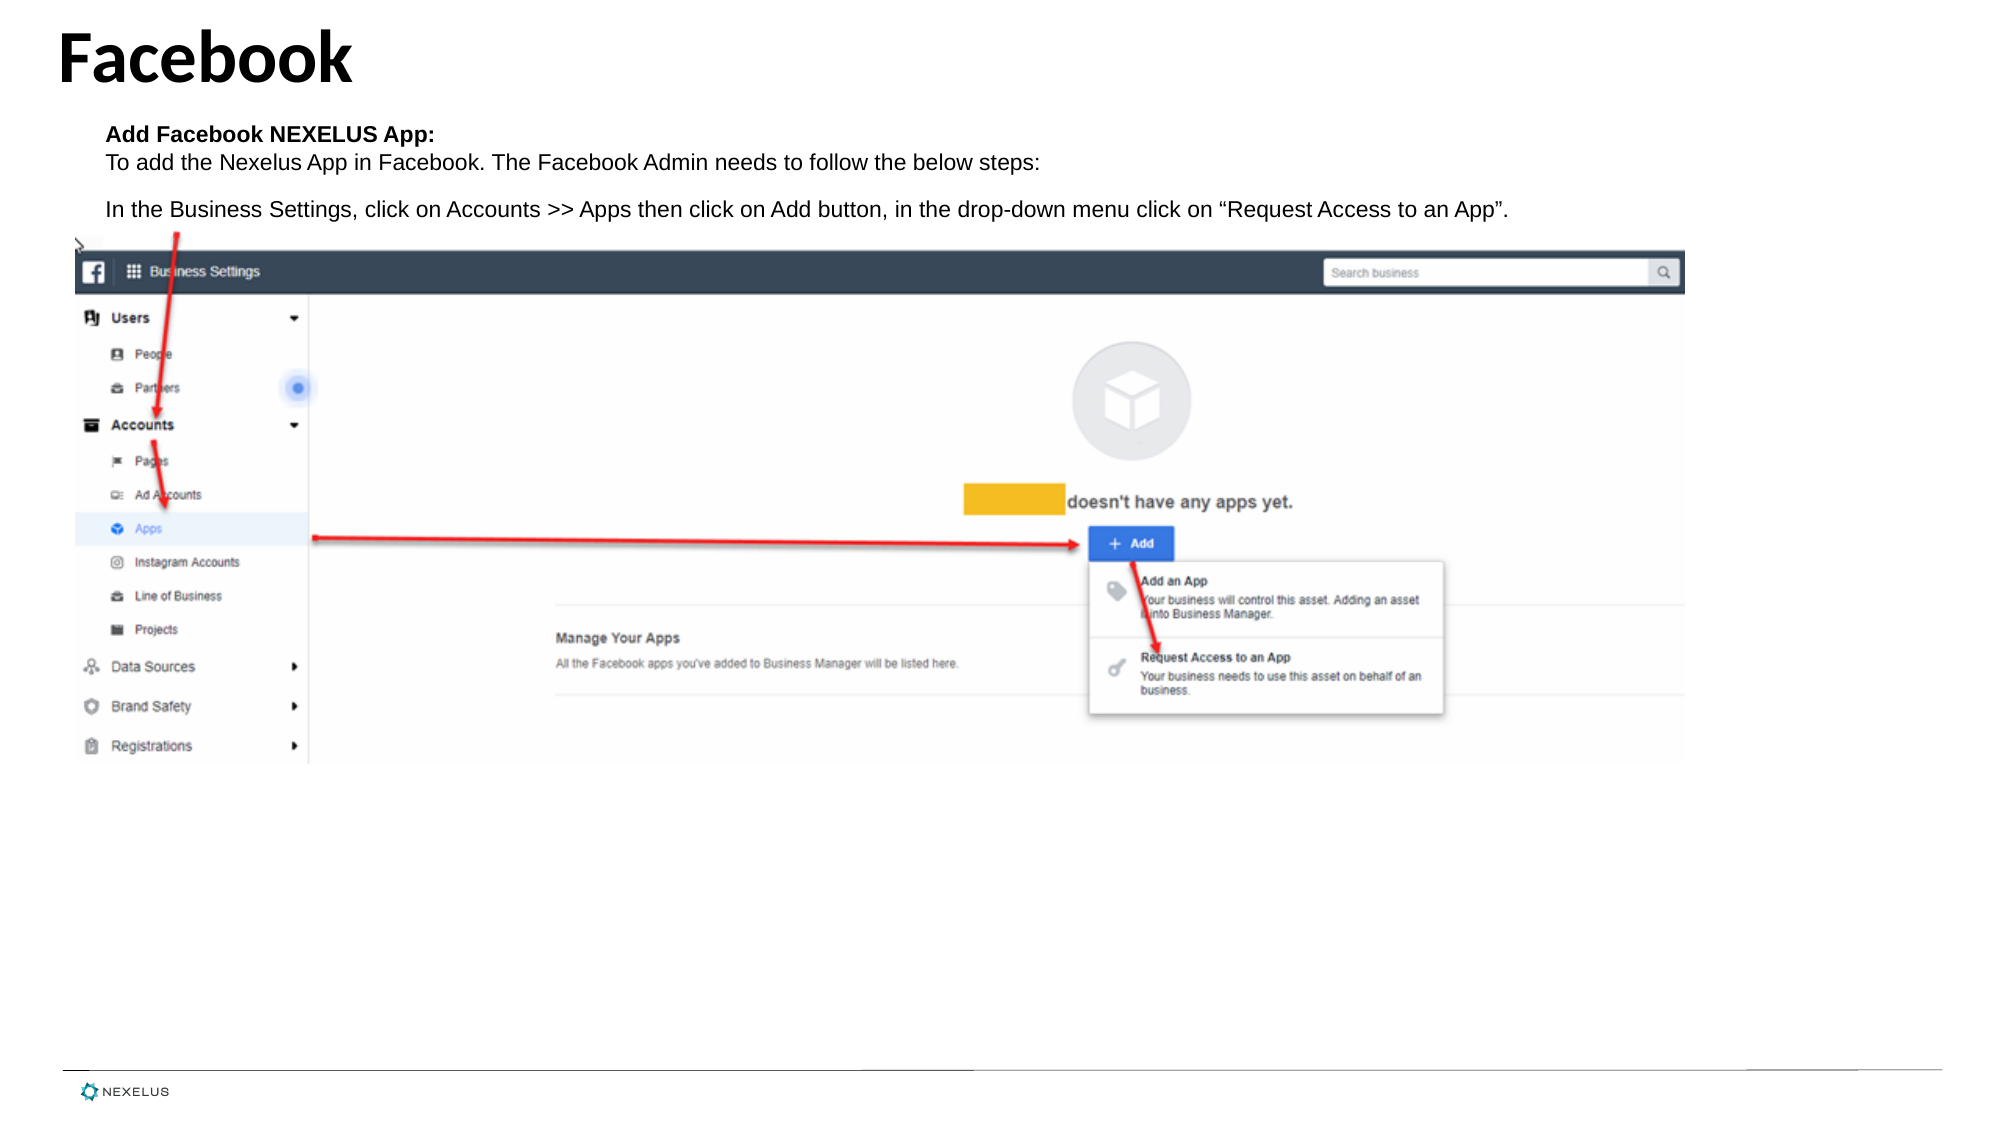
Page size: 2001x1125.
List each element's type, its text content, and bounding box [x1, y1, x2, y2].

title Facebook [58, 25, 1938, 80]
picture [74, 230, 1685, 765]
text_box Add Facebook NEXELUS App: To add the Nexelus App in Facebook. The Facebook Admin needs to follow the below steps: In the Business Settings, click on Accounts >> Apps then click on Add button, in the drop-down menu click on “Request Access to an App”. [90, 119, 1526, 228]
picture [75, 1077, 172, 1107]
